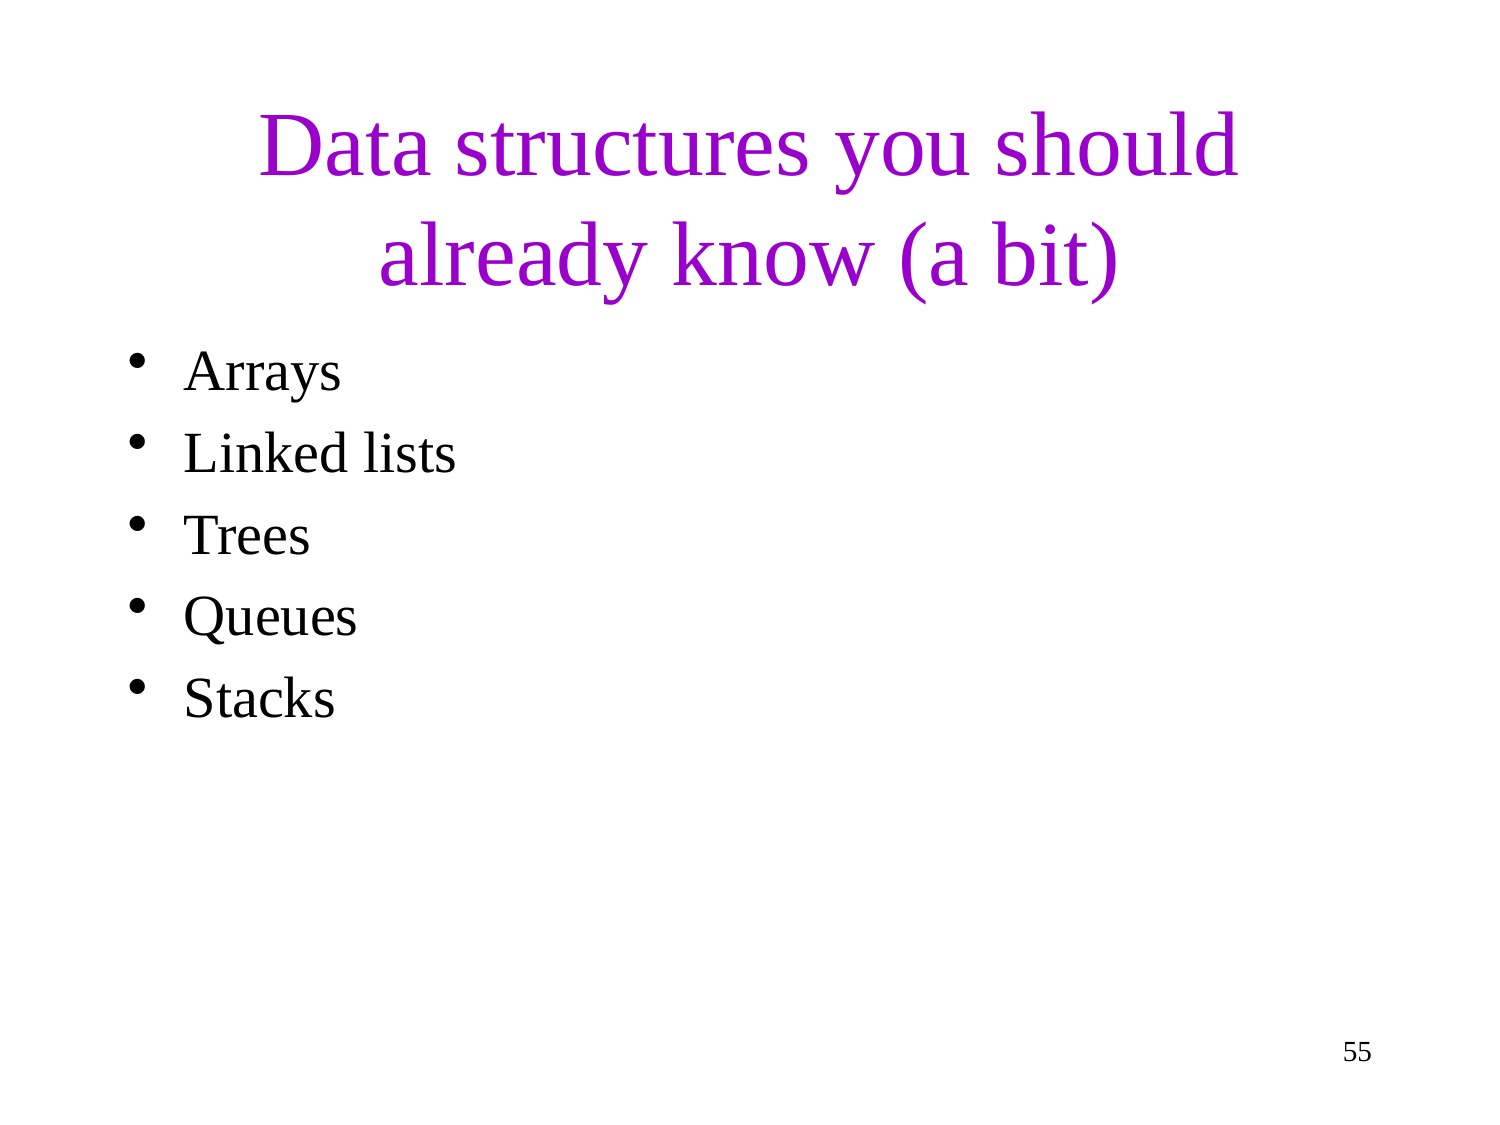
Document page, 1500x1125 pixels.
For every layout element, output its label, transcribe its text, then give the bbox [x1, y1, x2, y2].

title Data structures you should already know (a bit) [112, 99, 1388, 288]
list Arrays Linked lists Trees Queues Stacks [112, 324, 1388, 1000]
slide_number 55 [1074, 1024, 1388, 1101]
